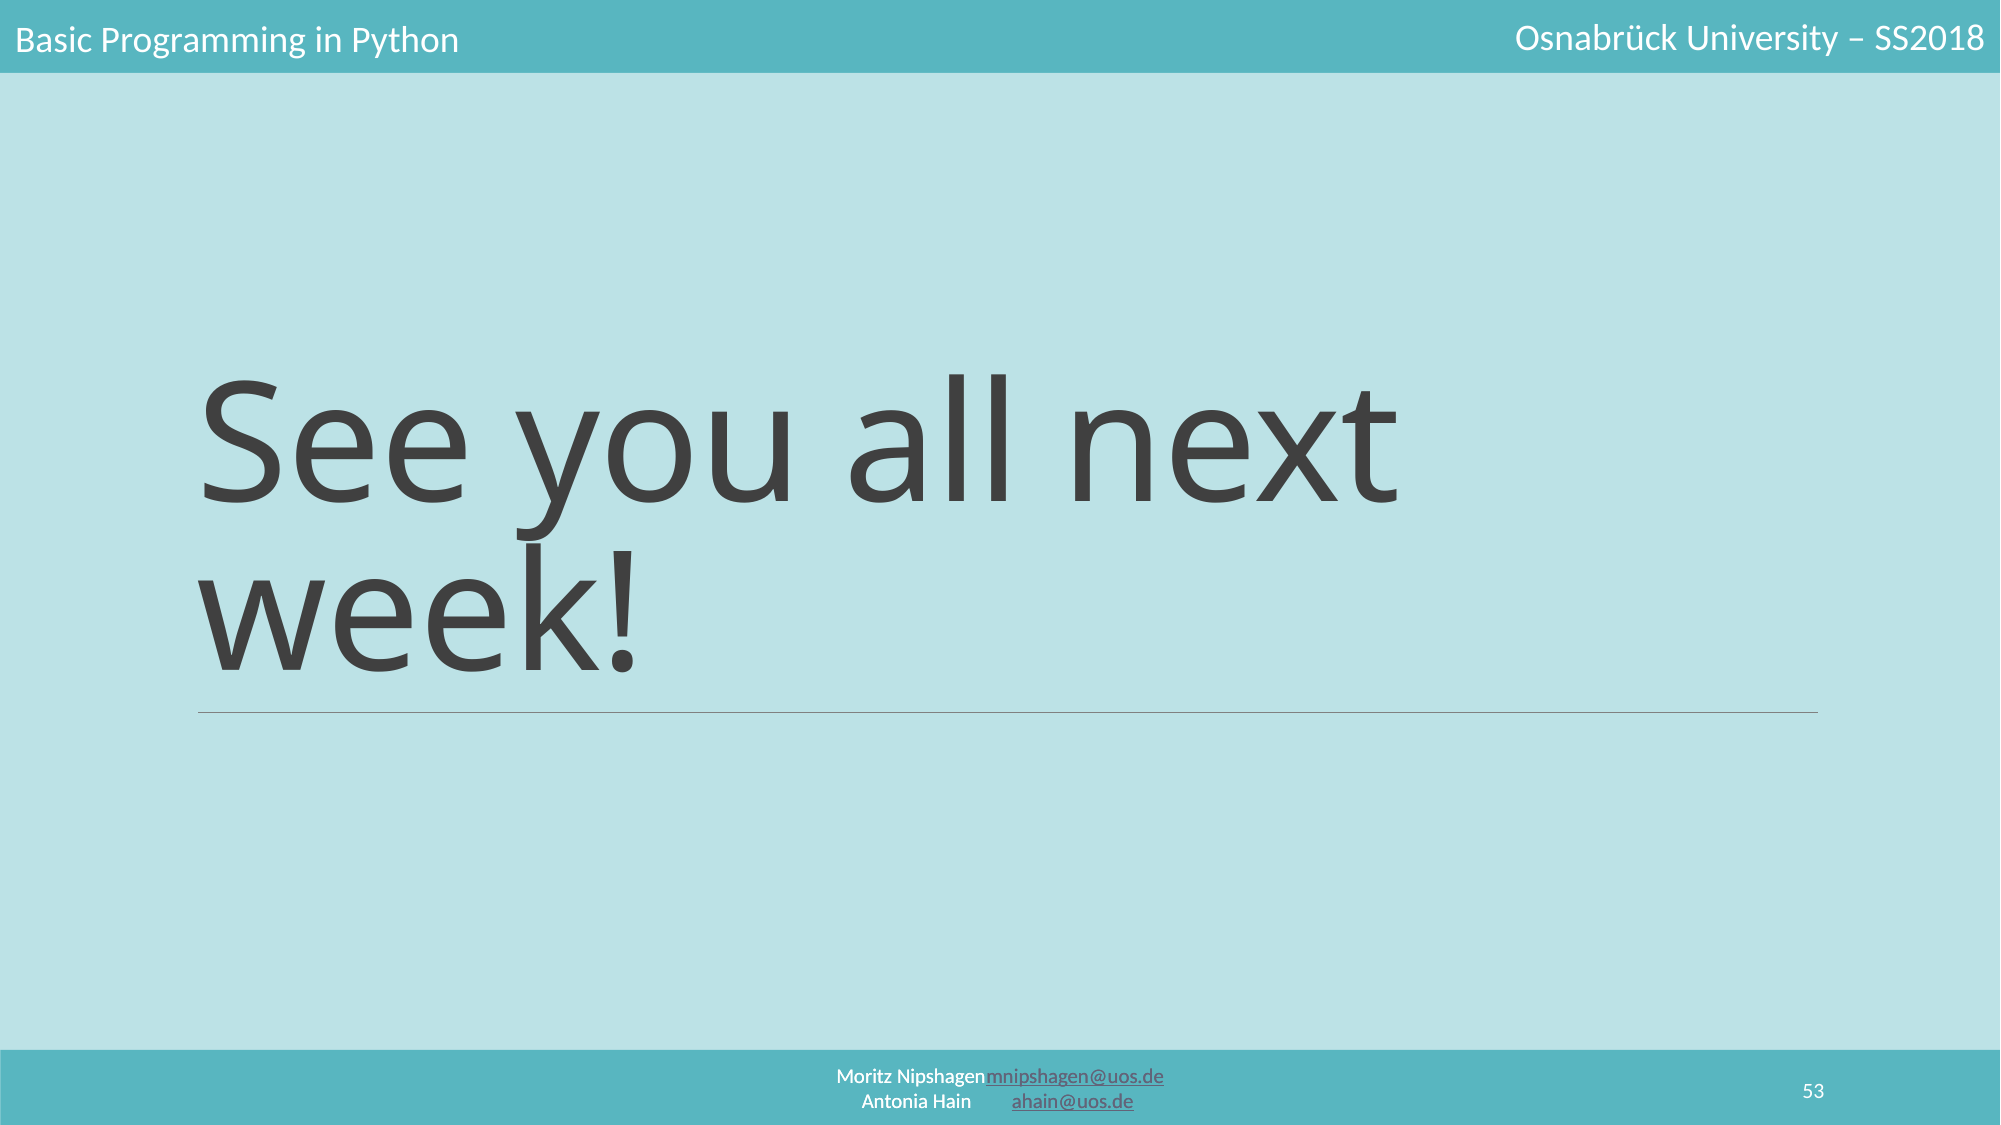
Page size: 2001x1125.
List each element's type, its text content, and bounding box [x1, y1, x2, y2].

title See you all next week! [181, 206, 1830, 713]
slide_number 53 [1624, 1059, 1840, 1120]
